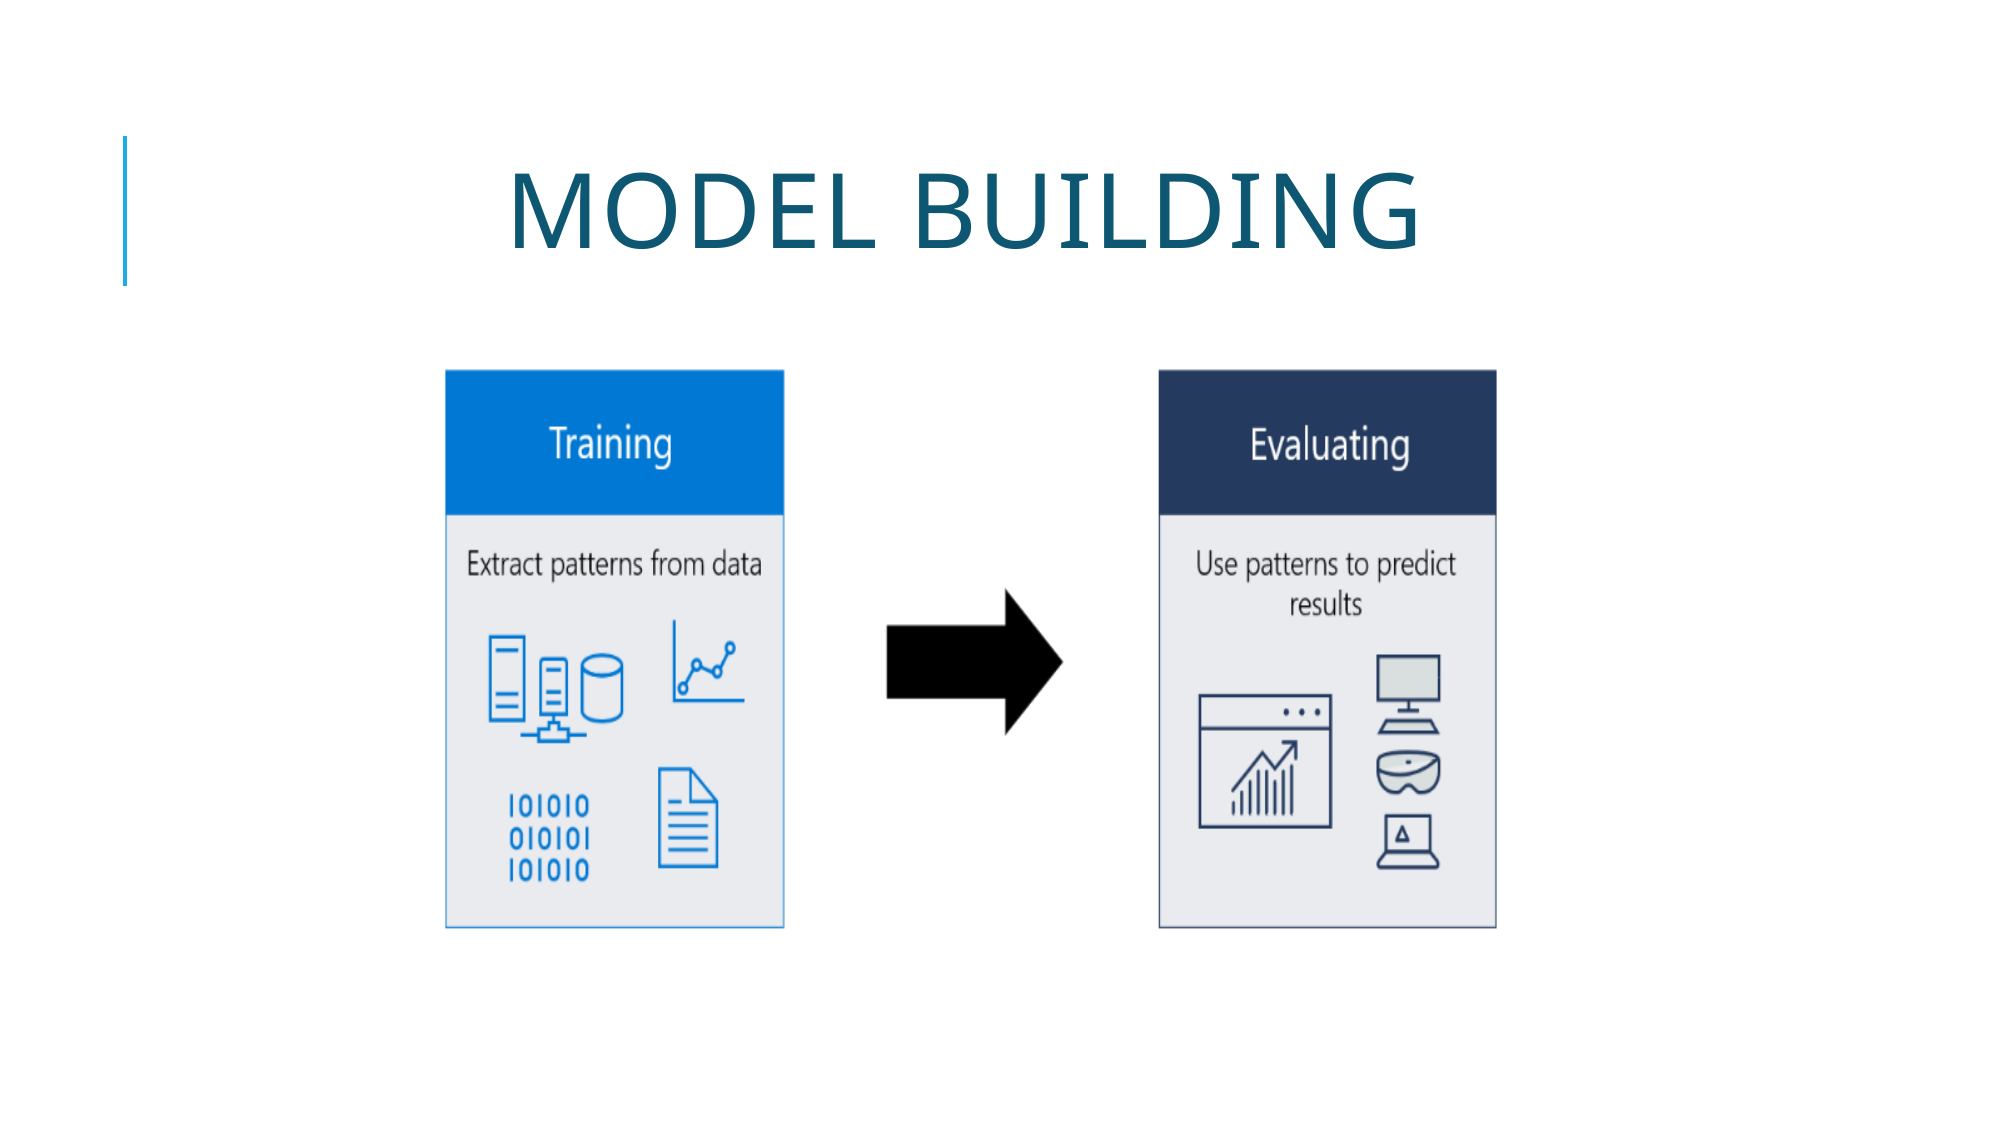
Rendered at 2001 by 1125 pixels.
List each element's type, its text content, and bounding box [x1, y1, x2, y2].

title MODEL BUILDING [168, 96, 1763, 342]
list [428, 324, 1503, 954]
